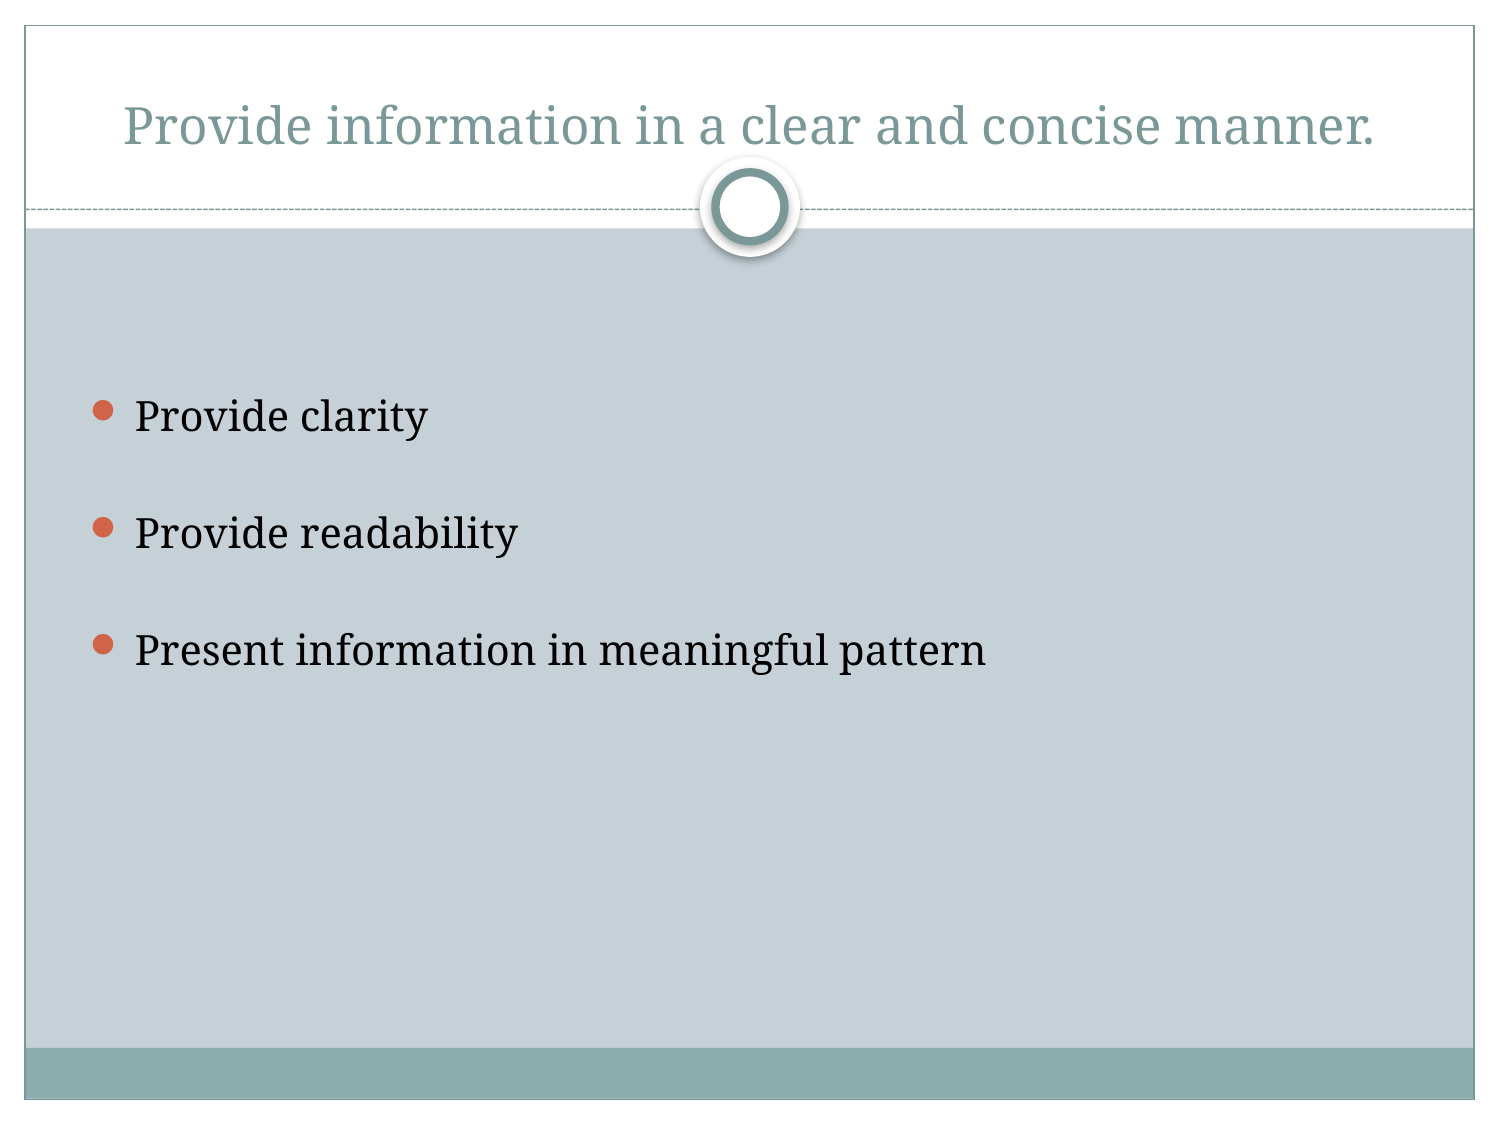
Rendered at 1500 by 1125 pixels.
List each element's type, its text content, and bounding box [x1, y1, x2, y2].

title Provide information in a clear and concise manner. [75, 37, 1425, 163]
list Provide clarity Provide readability Present information in meaningful pattern [75, 382, 1425, 1125]
